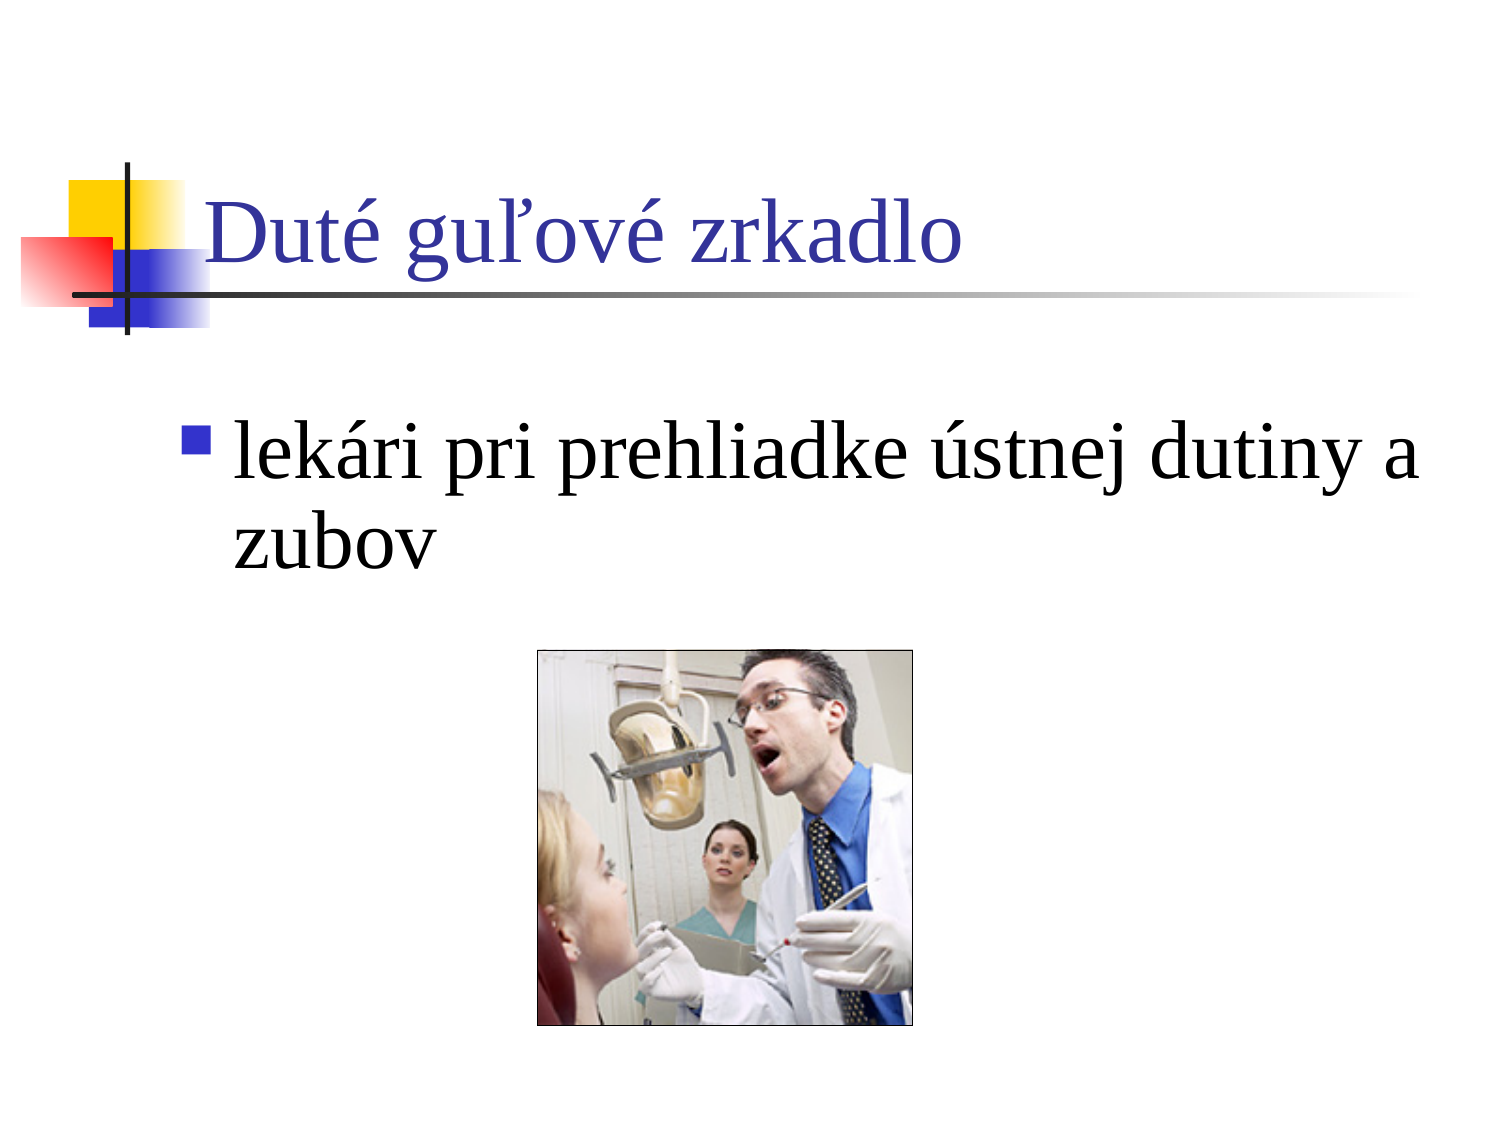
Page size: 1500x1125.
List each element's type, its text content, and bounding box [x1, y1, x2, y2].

list lekári pri prehliadke ústnej dutiny a zubov [162, 312, 1500, 600]
picture [537, 649, 913, 1025]
title Duté guľové zrkadlo [188, 101, 1468, 289]
